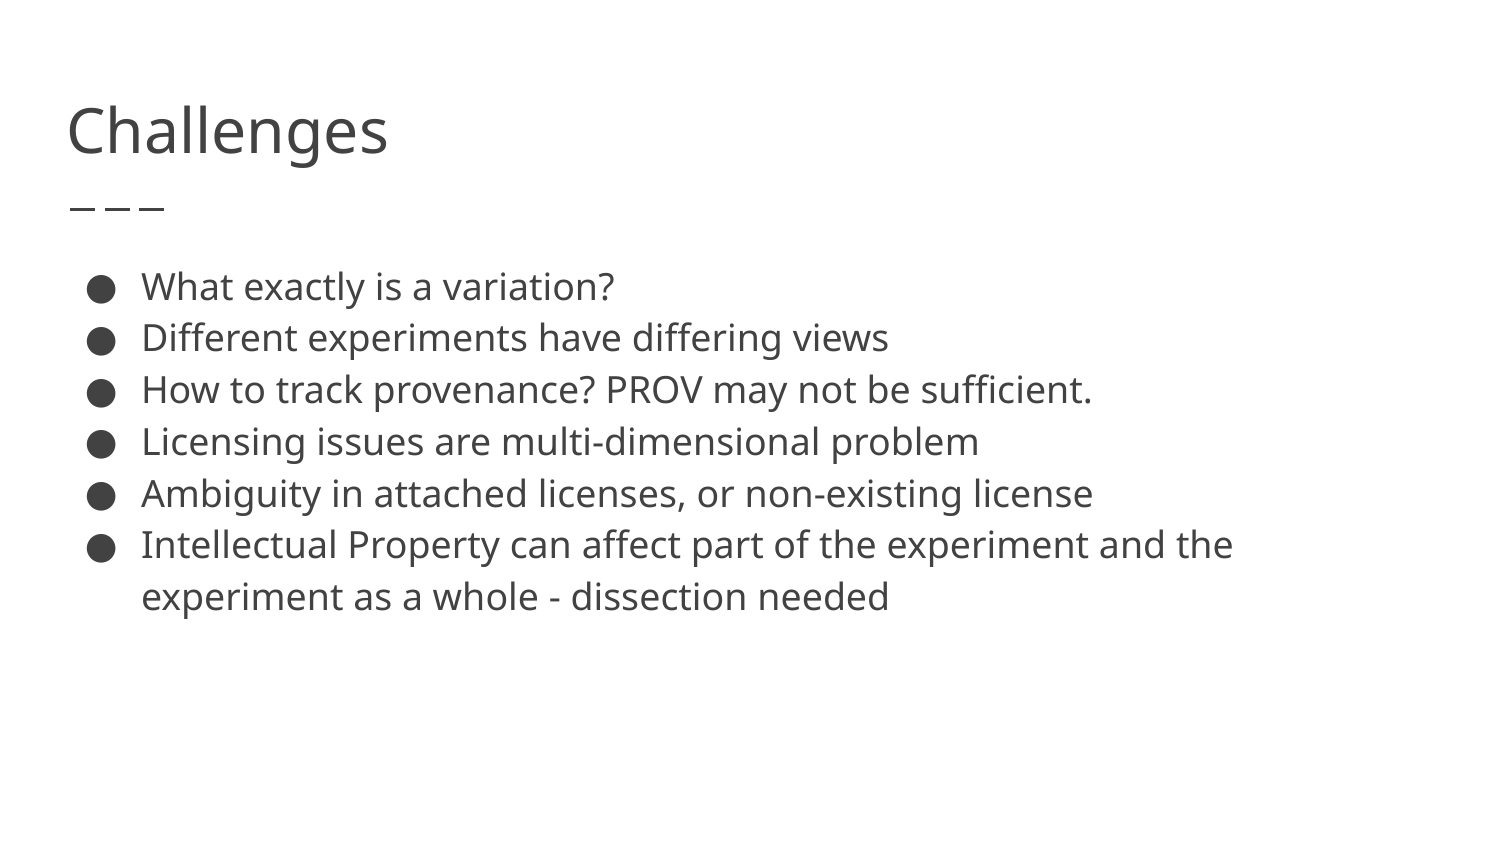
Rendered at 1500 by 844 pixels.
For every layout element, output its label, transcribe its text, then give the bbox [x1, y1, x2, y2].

title Challenges [51, 61, 1449, 182]
list What exactly is a variation? Different experiments have differing views How to track provenance? PROV may not be sufficient. Licensing issues are multi-dimensional problem Ambiguity in attached licenses, or non-existing license Intellectual Property can affect part of the experiment and the experiment as a whole - dissection needed [51, 240, 1449, 750]
